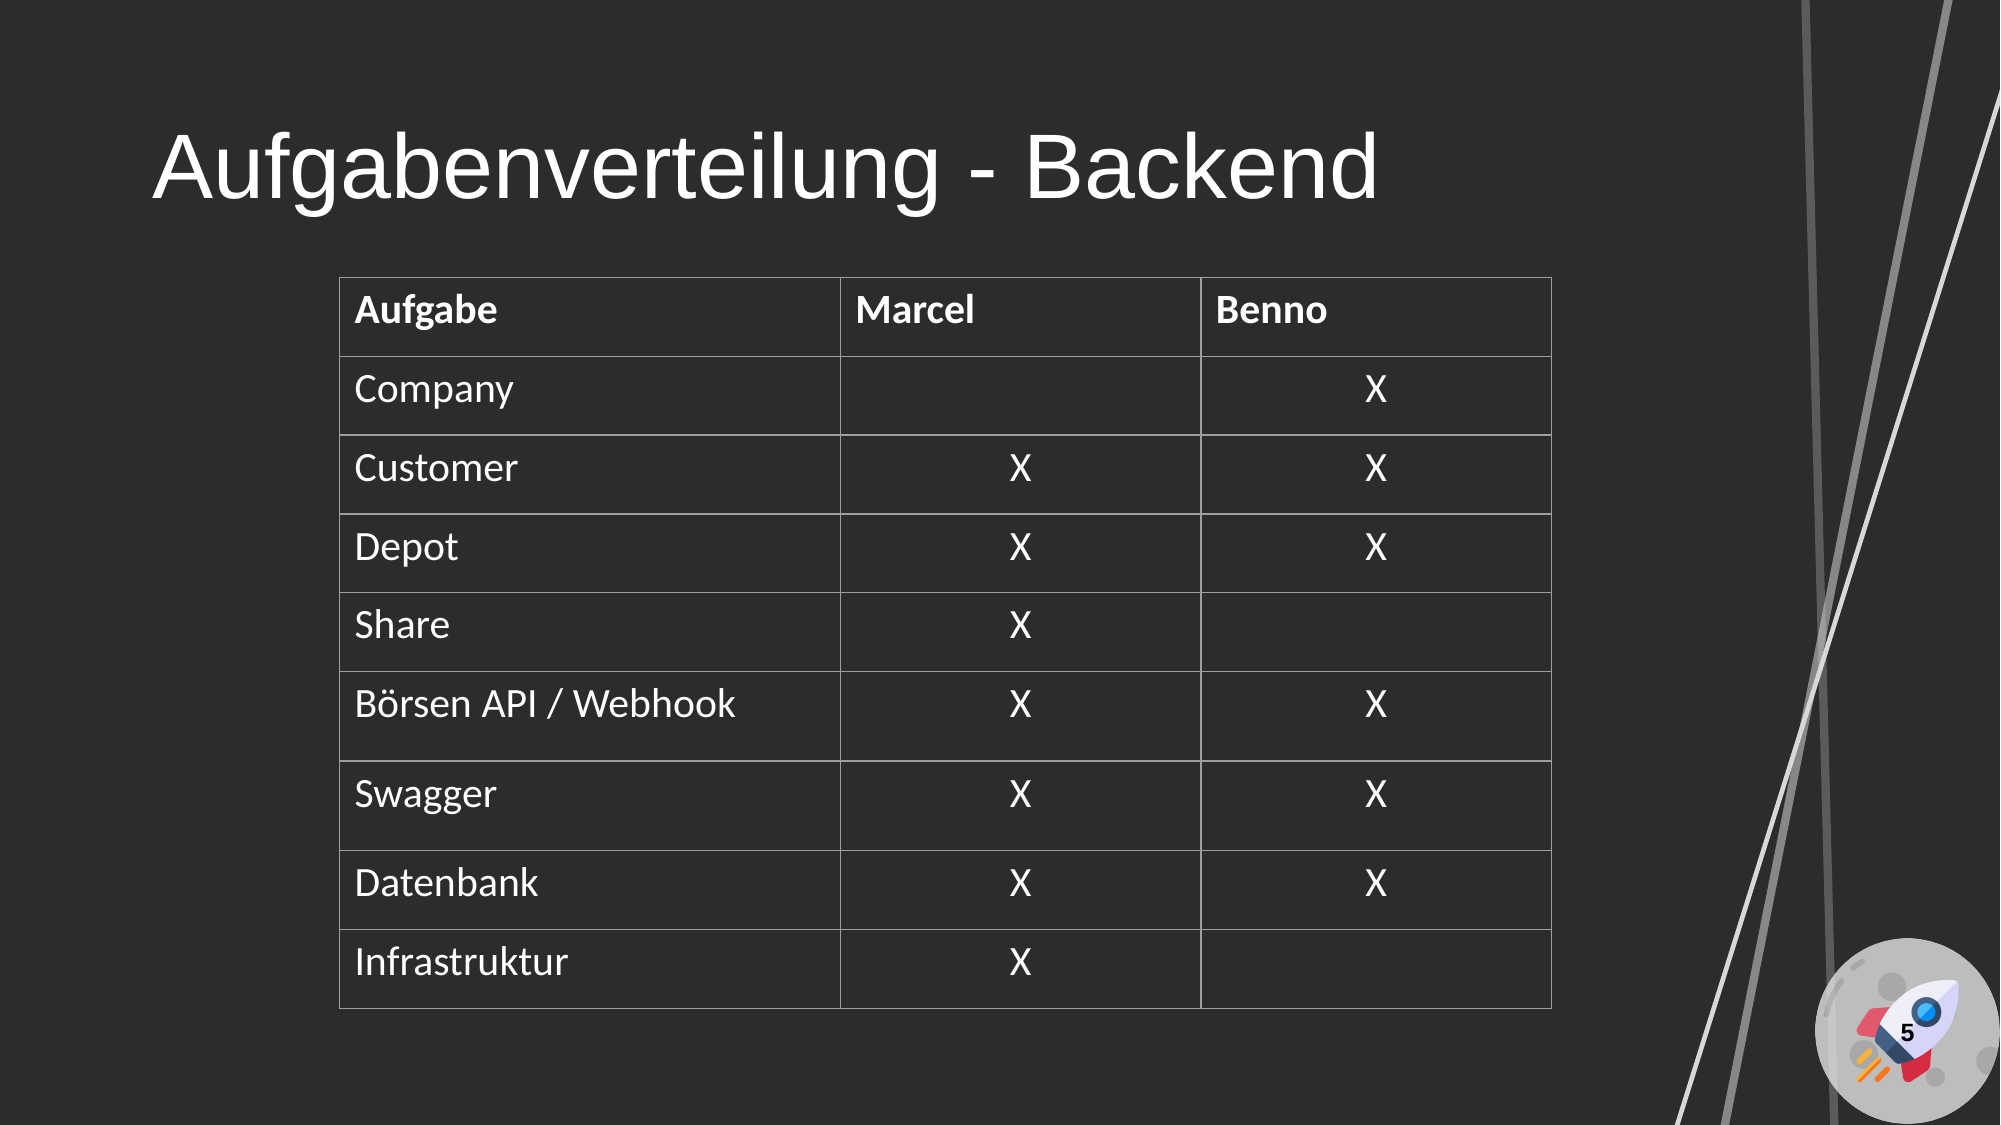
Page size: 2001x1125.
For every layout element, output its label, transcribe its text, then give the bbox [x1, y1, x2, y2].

table_cell Depot [340, 515, 840, 592]
title Aufgabenverteilung - Backend [137, 59, 1863, 278]
table_cell X [841, 930, 1200, 1008]
table_cell X [841, 762, 1200, 850]
table_cell Börsen API / Webhook [340, 672, 840, 760]
picture [1815, 938, 2000, 1124]
table_cell [1202, 930, 1551, 1008]
table_cell X [1202, 672, 1551, 760]
table_cell Customer [340, 436, 840, 513]
table_header Aufgabe [340, 278, 840, 356]
table_cell [1202, 593, 1551, 671]
table_cell X [841, 515, 1200, 592]
table_cell X [841, 436, 1200, 513]
table_cell X [1202, 436, 1551, 513]
table_cell X [841, 851, 1200, 929]
table_cell X [1202, 515, 1551, 592]
table_cell X [841, 672, 1200, 760]
table_cell [841, 357, 1200, 434]
table_header Benno [1202, 278, 1551, 356]
table_cell Share [340, 593, 840, 671]
table_cell Swagger [340, 762, 840, 850]
slide_number ‹#› [1865, 1001, 1950, 1061]
table_cell Infrastruktur [340, 930, 840, 1008]
table_header Marcel [841, 278, 1200, 356]
table_cell X [1202, 851, 1551, 929]
table_cell Company [340, 357, 840, 434]
table_cell X [1202, 357, 1551, 434]
table_cell Datenbank [340, 851, 840, 929]
table_cell X [1202, 762, 1551, 850]
table_cell X [841, 593, 1200, 671]
